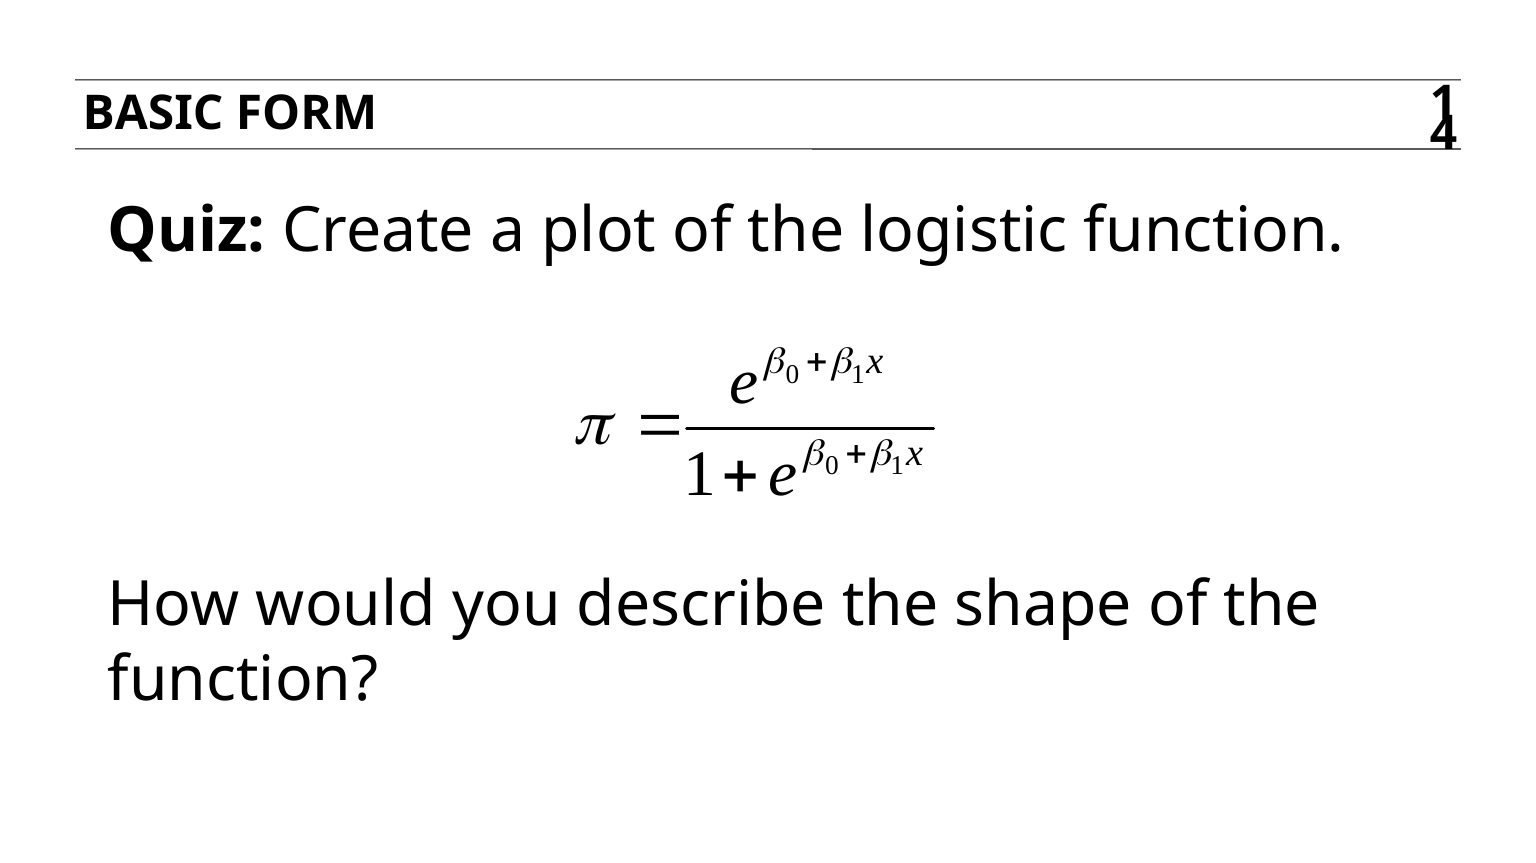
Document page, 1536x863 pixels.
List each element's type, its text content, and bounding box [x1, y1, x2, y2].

text_box Quiz: Create a plot of the logistic function. How would you describe the shape of the function? [92, 181, 1468, 721]
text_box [567, 330, 946, 510]
list BASIC FORM [67, 81, 1118, 132]
slide_number 14 [1419, 86, 1461, 138]
